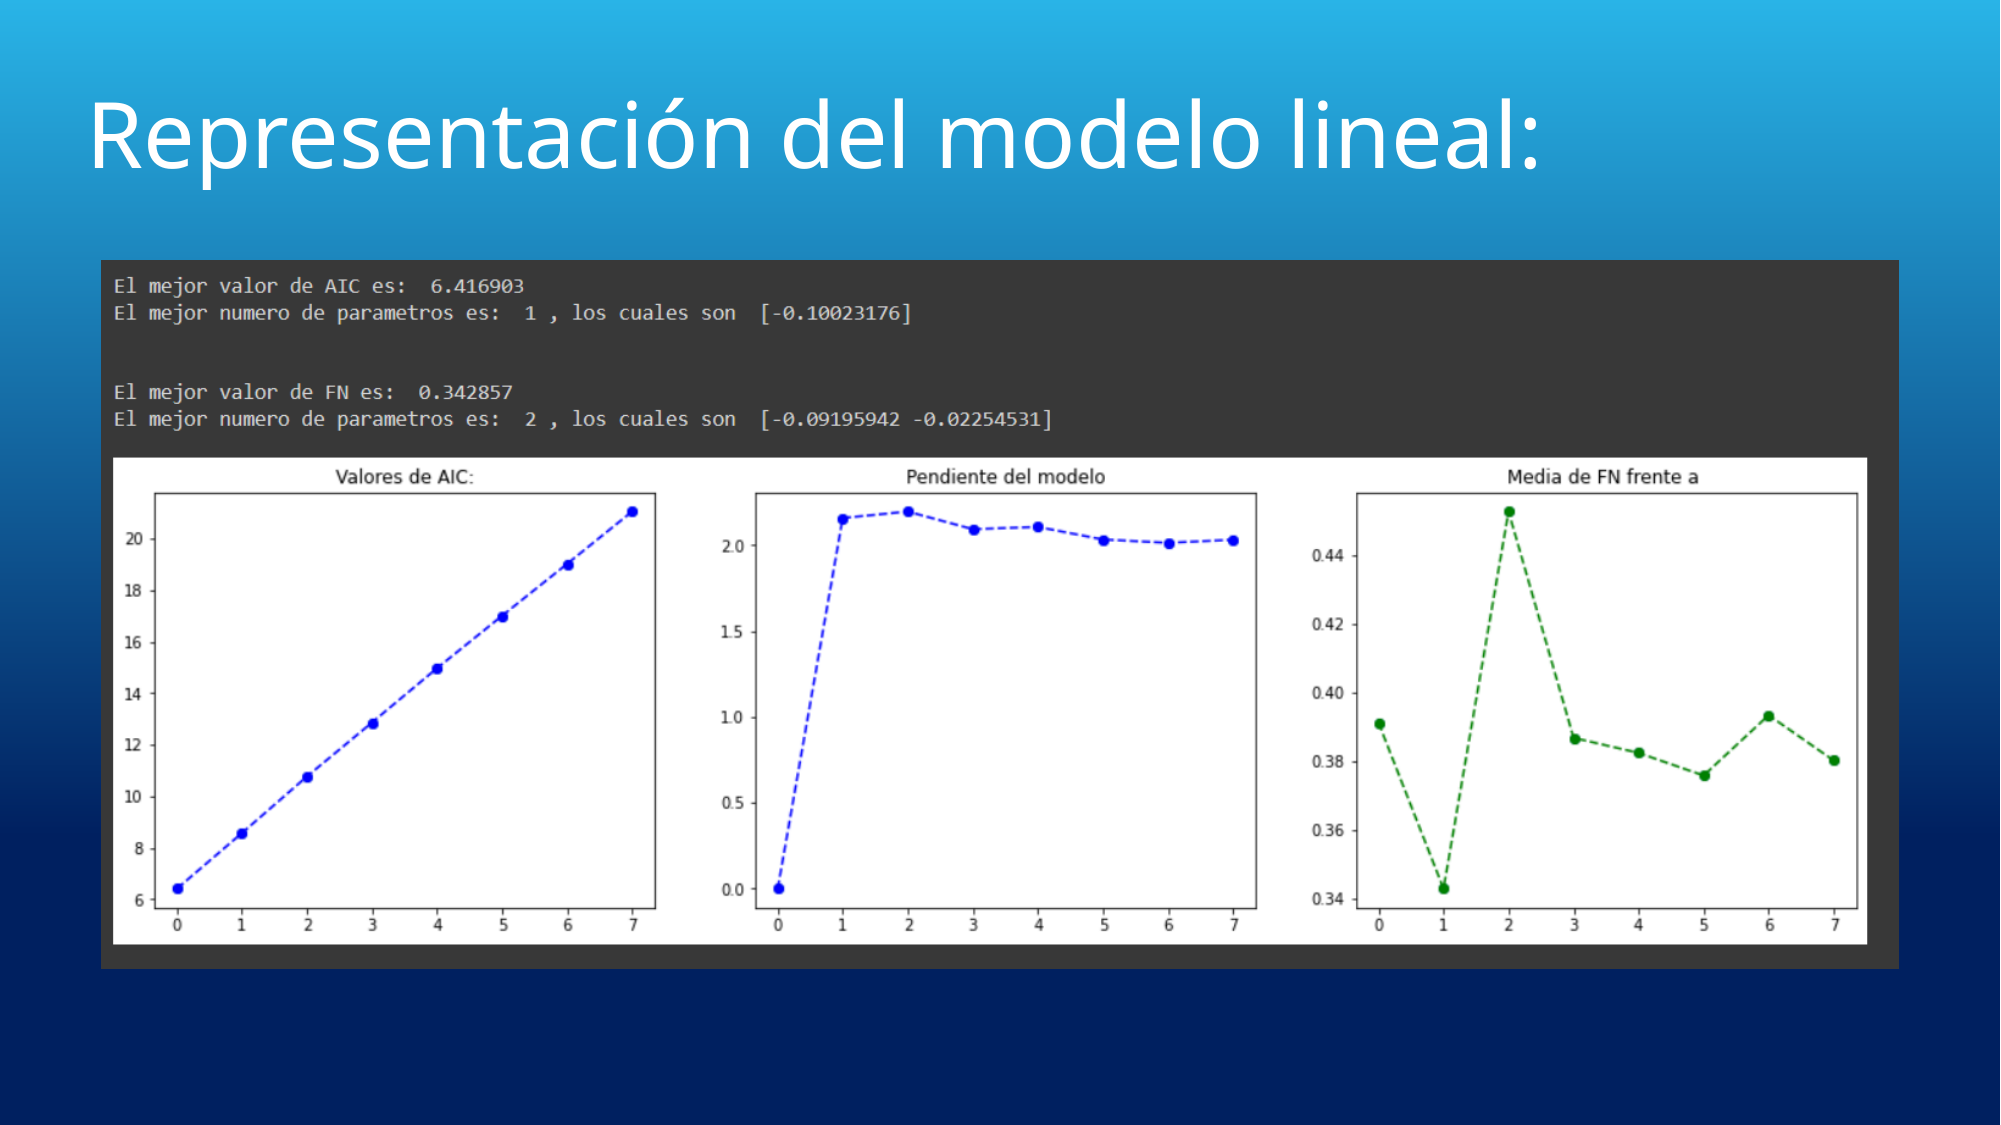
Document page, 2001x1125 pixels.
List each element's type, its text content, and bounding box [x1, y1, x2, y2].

text_box Representación del modelo lineal: [71, 81, 1929, 290]
picture [101, 260, 1899, 969]
